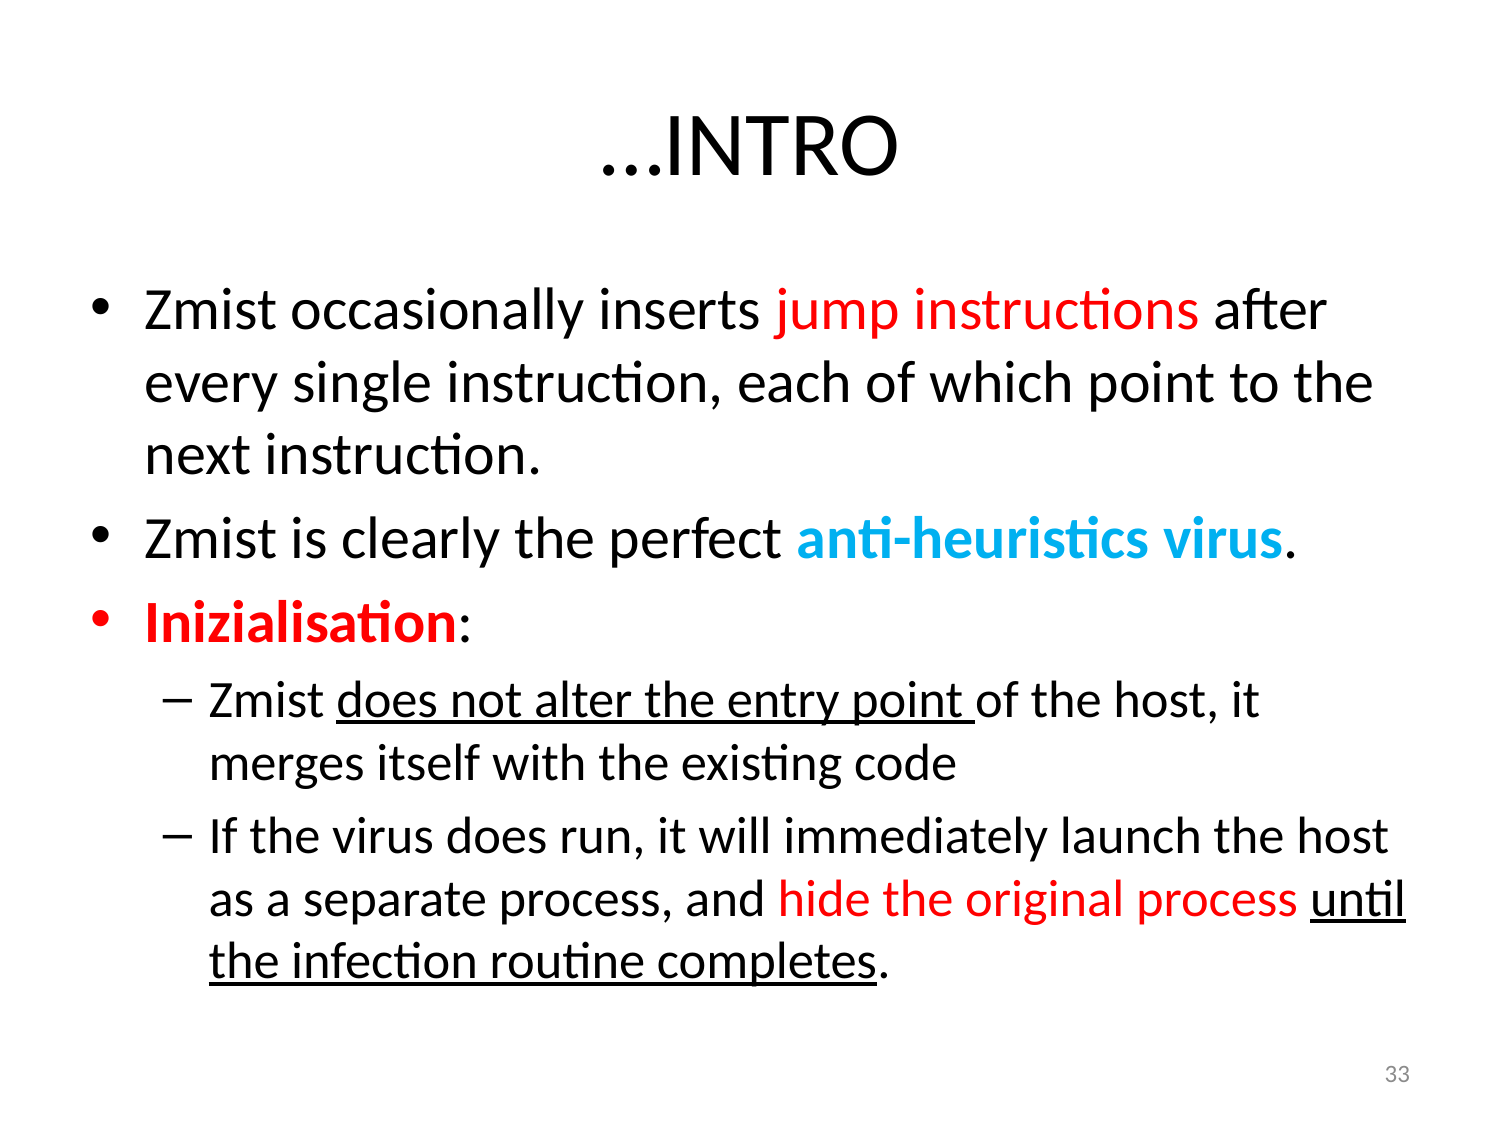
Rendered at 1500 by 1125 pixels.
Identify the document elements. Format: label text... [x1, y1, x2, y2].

title …INTRO [75, 45, 1425, 233]
list Zmist occasionally inserts jump instructions after every single instruction, each of which point to the next instruction. Zmist is clearly the perfect anti-heuristics virus. Inizialisation: Zmist does not alter the entry point of the host, it merges itself with the existing code If the virus does run, it will immediately launch the host as a separate process, and hide the original process until the infection routine completes. [75, 262, 1425, 1005]
slide_number 33 [1074, 1042, 1425, 1103]
